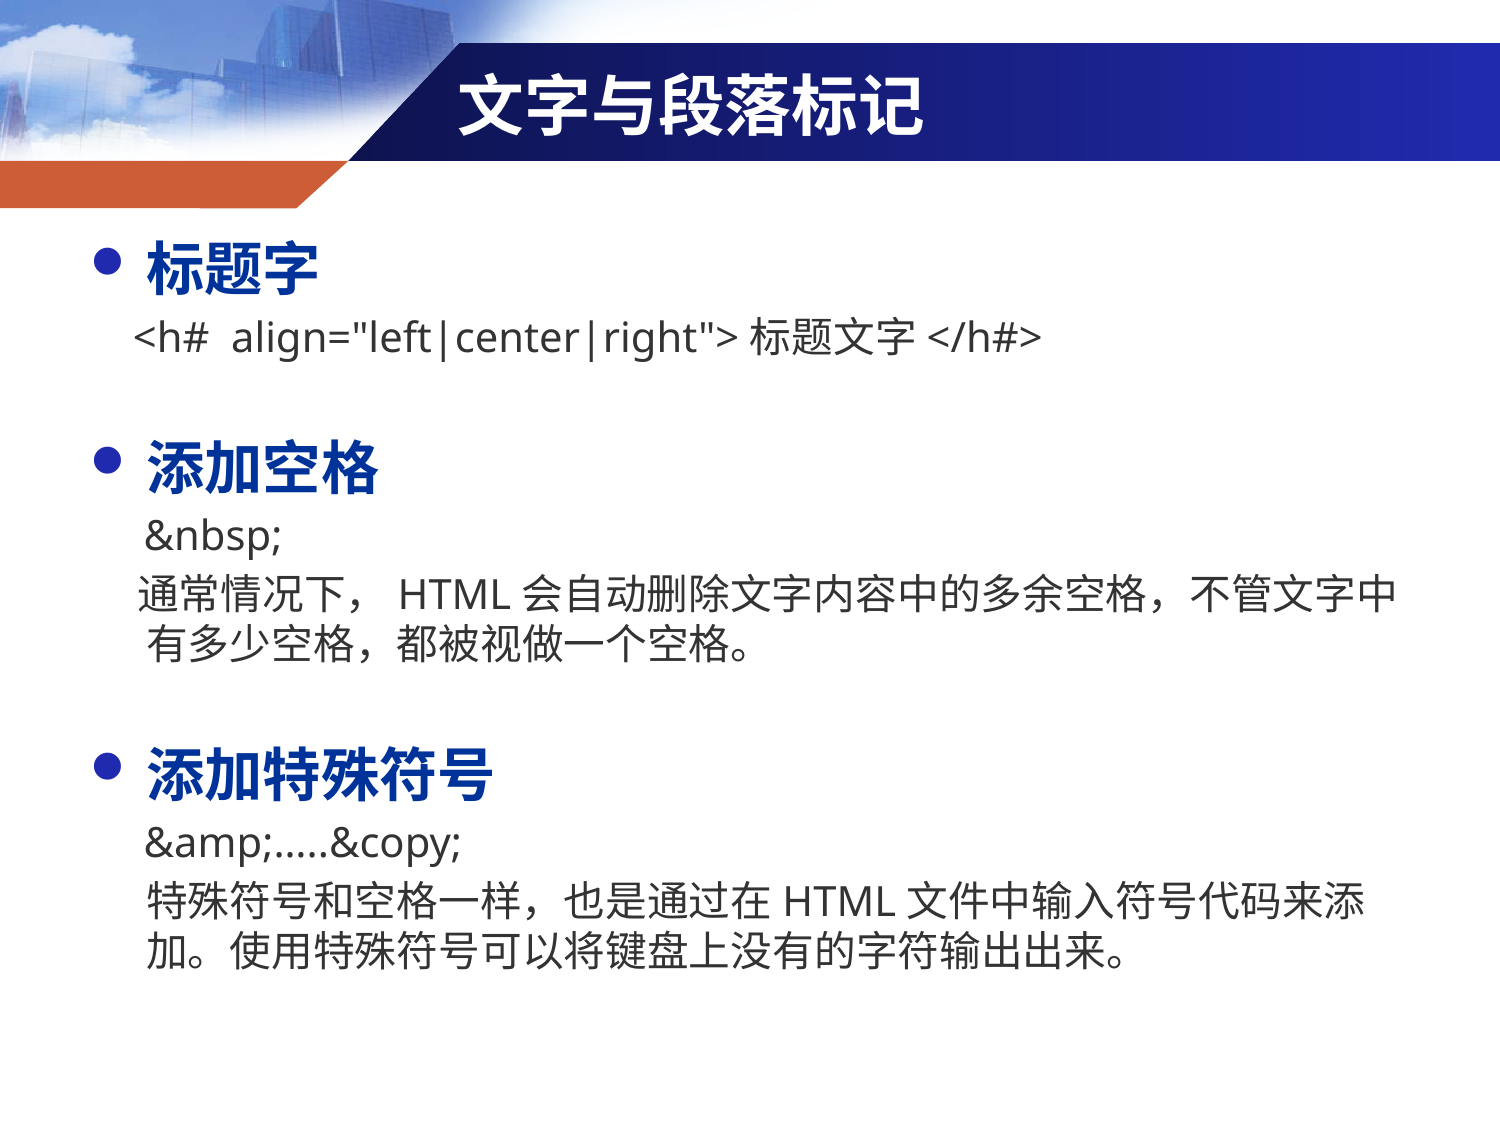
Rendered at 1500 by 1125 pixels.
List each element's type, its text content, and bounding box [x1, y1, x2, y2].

picture [0, 0, 833, 160]
title 文字与段落标记 [442, 54, 1477, 154]
list 标题字 <h# align="left|center|right">标题文字</h#> 添加空格 &nbsp; 通常情况下，HTML会自动删除文字内容中的多余空格，不管文字中有多少空格，都被视做一个空格。 添加特殊符号 &amp;…..&copy; 特殊符号和空格一样，也是通过在HTML文件中输入符号代码来添加。使用特殊符号可以将键盘上没有的字符输出出来。 [74, 224, 1448, 1038]
